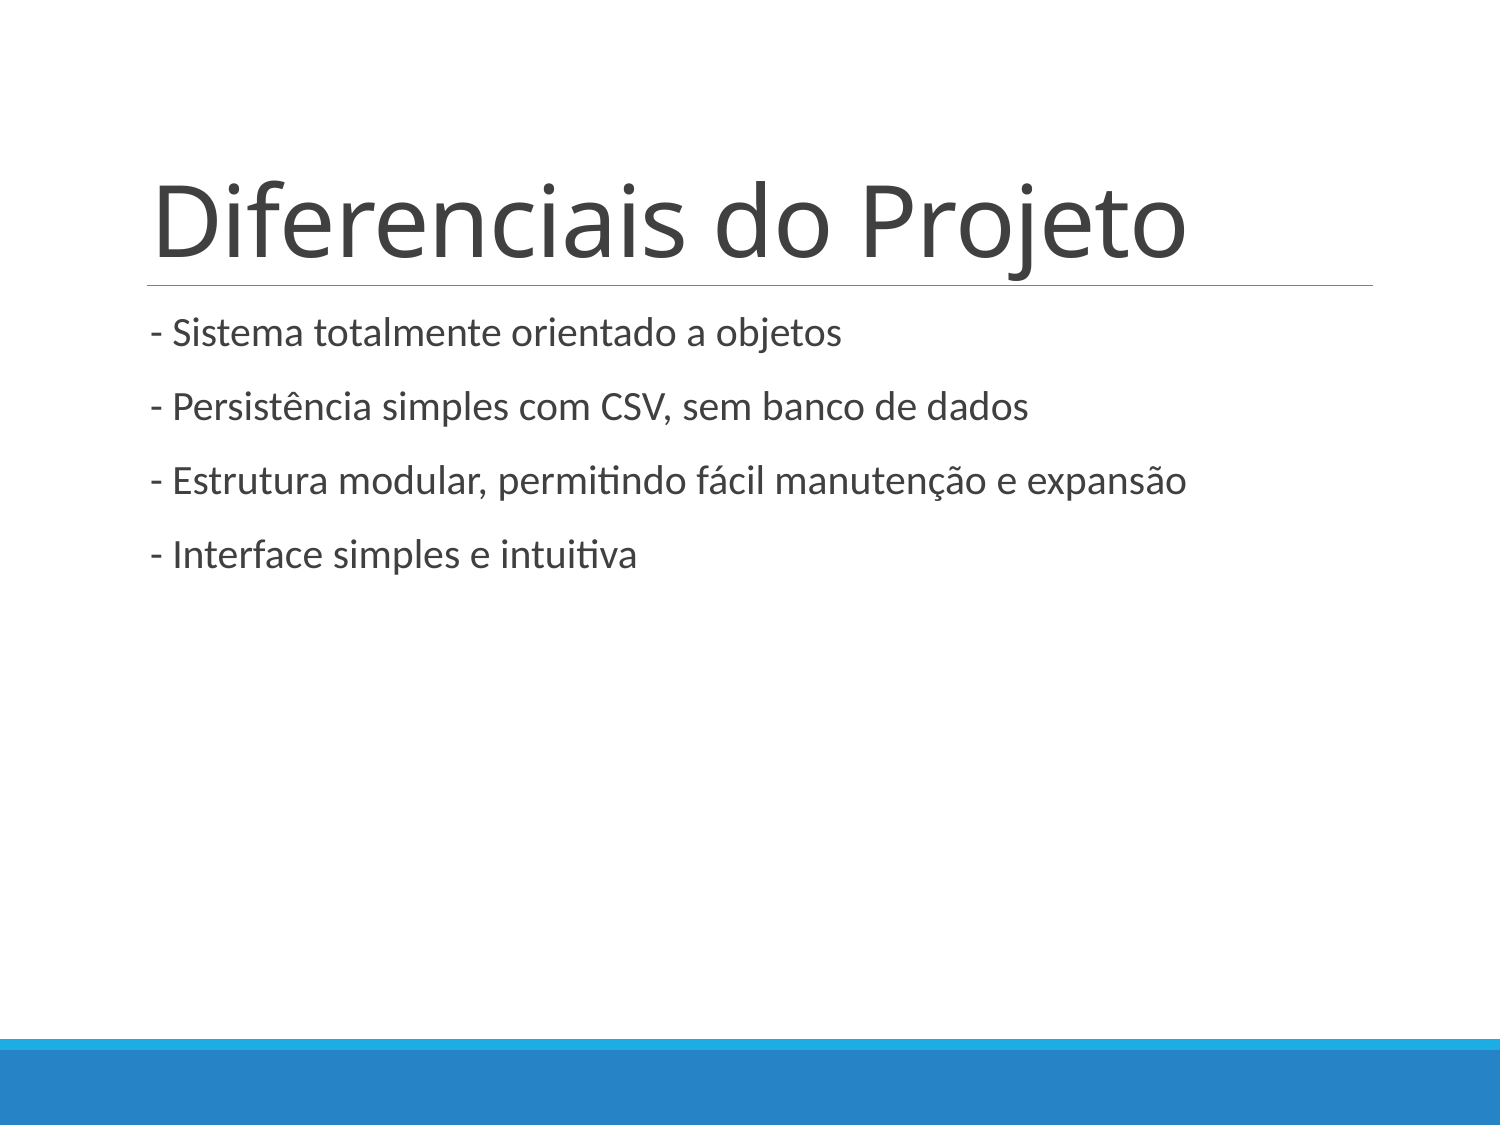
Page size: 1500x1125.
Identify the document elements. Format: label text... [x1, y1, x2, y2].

title Diferenciais do Projeto [135, 47, 1373, 285]
list - Sistema totalmente orientado a objetos - Persistência simples com CSV, sem banco de dados - Estrutura modular, permitindo fácil manutenção e expansão - Interface simples e intuitiva [135, 302, 1373, 963]
